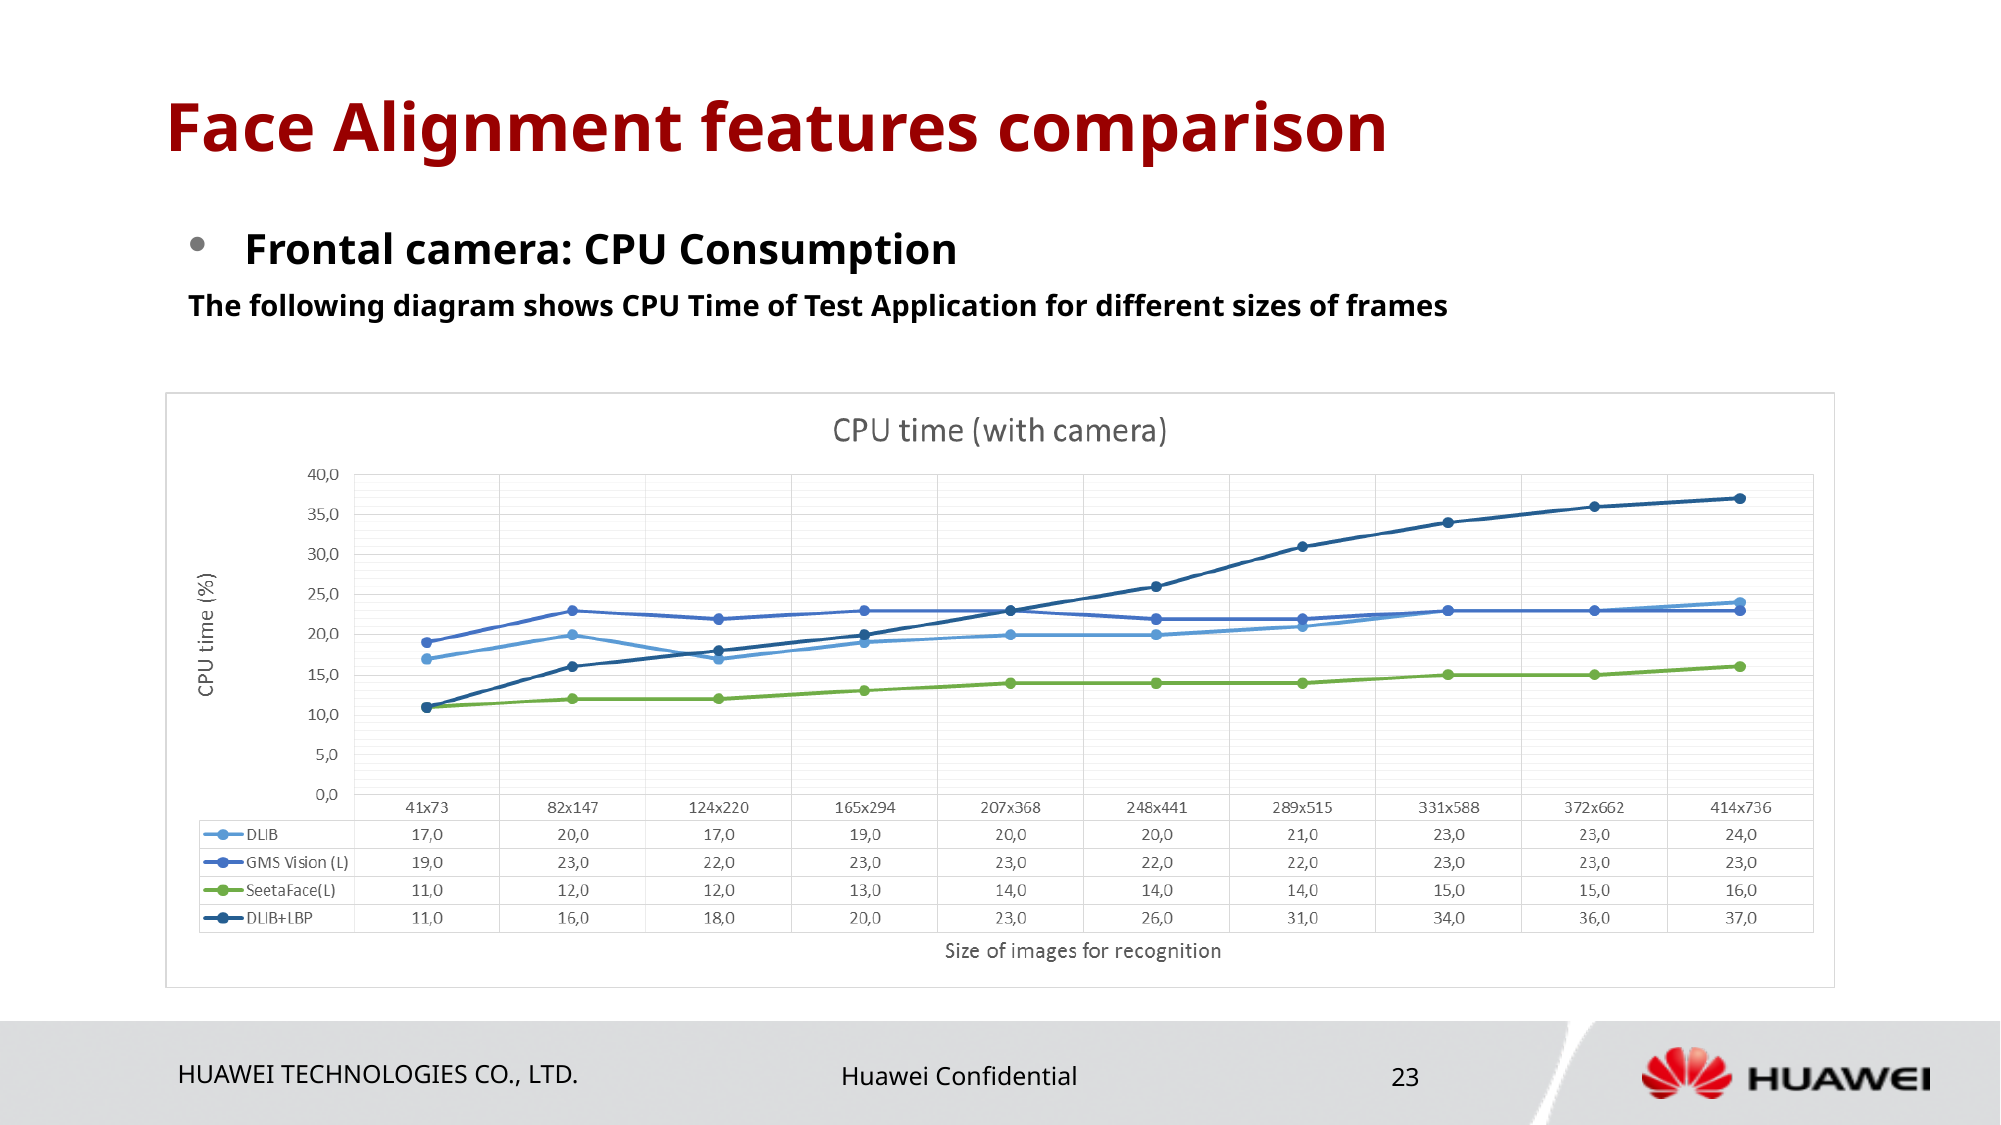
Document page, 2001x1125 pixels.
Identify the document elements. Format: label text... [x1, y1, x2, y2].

title Face Alignment features comparison [165, 53, 1835, 196]
list Frontal camera: CPU Consumption The following diagram shows CPU Time of Test Application for different sizes of frames [165, 196, 1835, 391]
picture [0, 1021, 2001, 1125]
picture [165, 392, 1835, 988]
